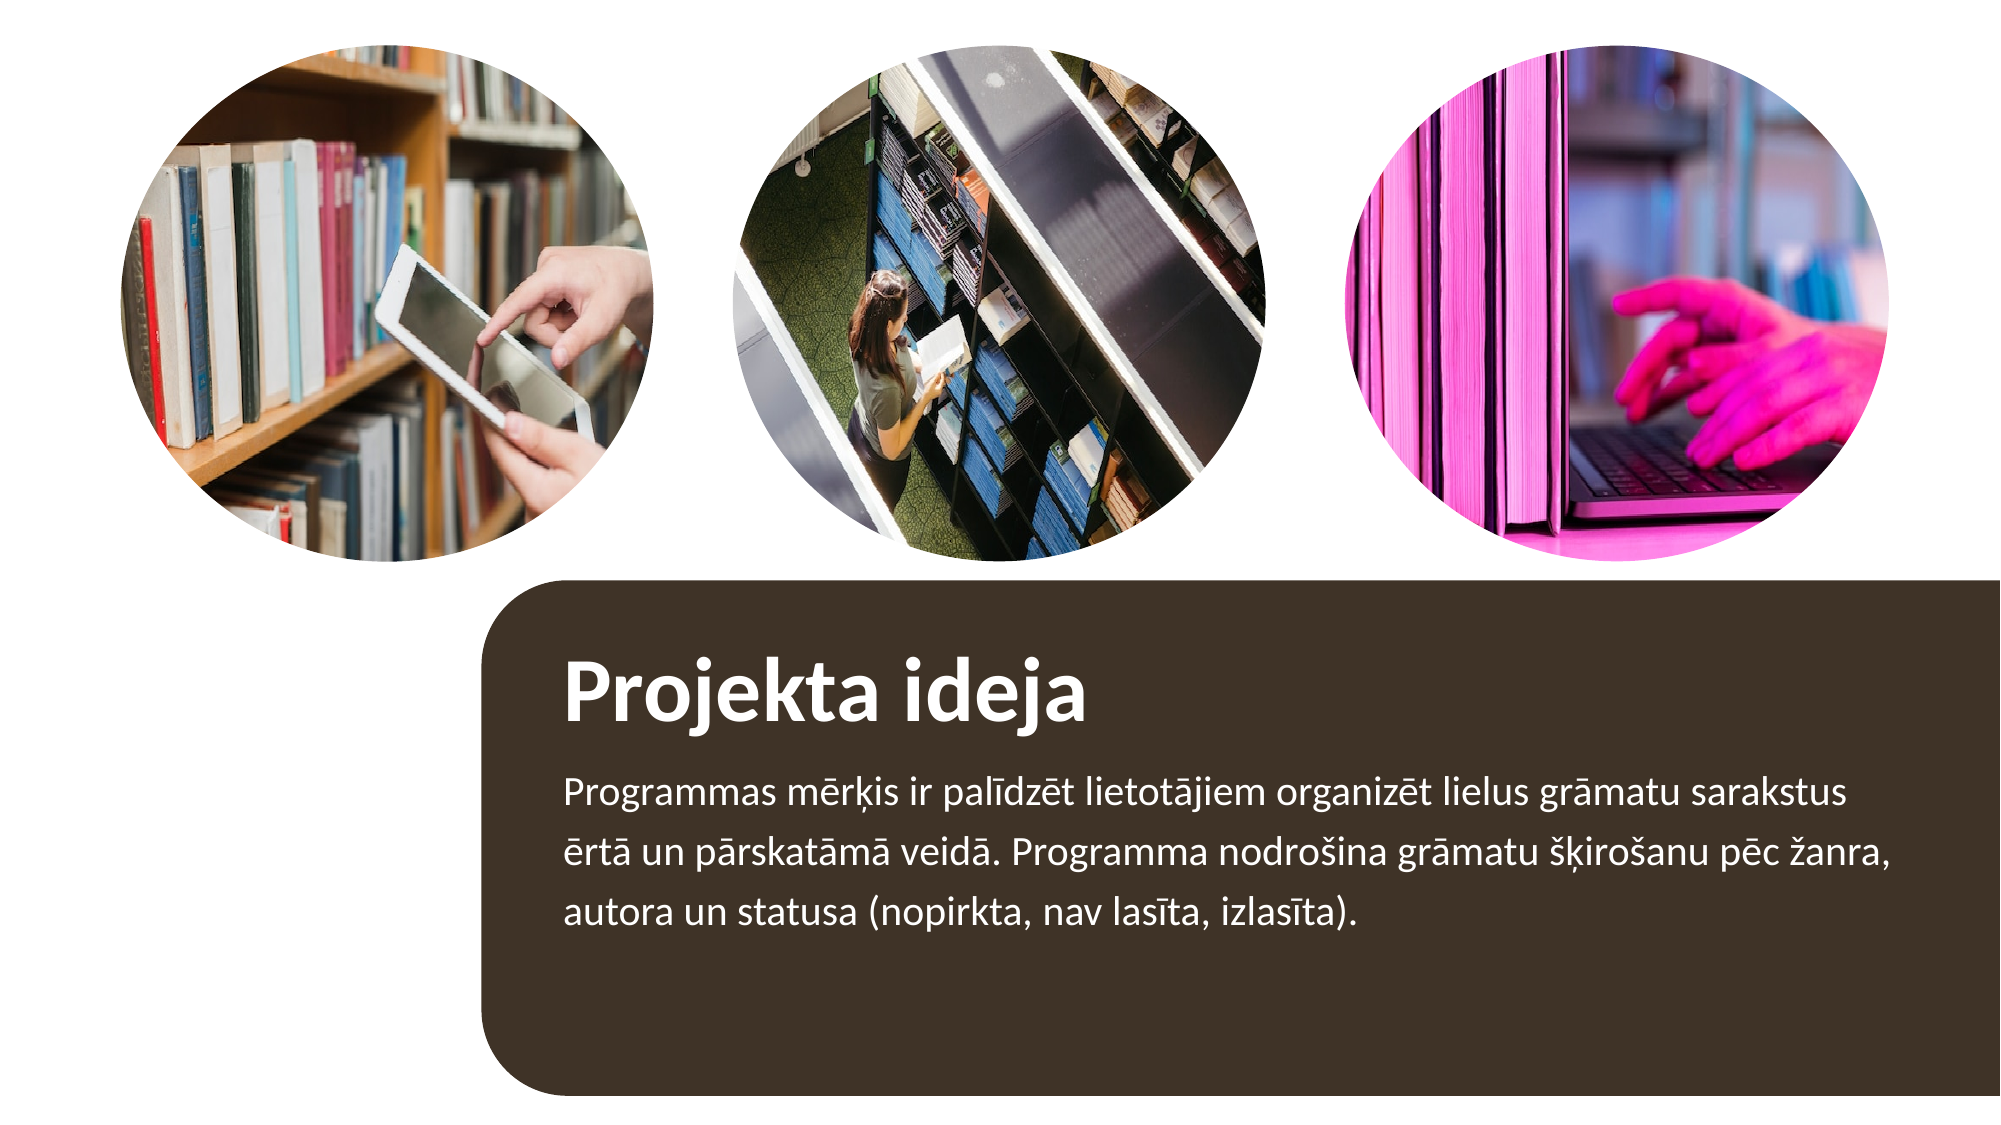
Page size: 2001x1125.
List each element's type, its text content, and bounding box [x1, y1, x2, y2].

title Projekta ideja [548, 580, 1314, 745]
picture [120, 44, 654, 563]
list Programmas mērķis ir palīdzēt lietotājiem organizēt lielus grāmatu sarakstus ērtā un pārskatāmā veidā. Programma nodrošina grāmatu šķirošanu pēc žanra, autora un statusa (nopirkta, nav lasīta, izlasīta). [548, 745, 1937, 1032]
picture [732, 45, 1267, 562]
text_box [479, 578, 2000, 1098]
picture [1344, 45, 1890, 562]
